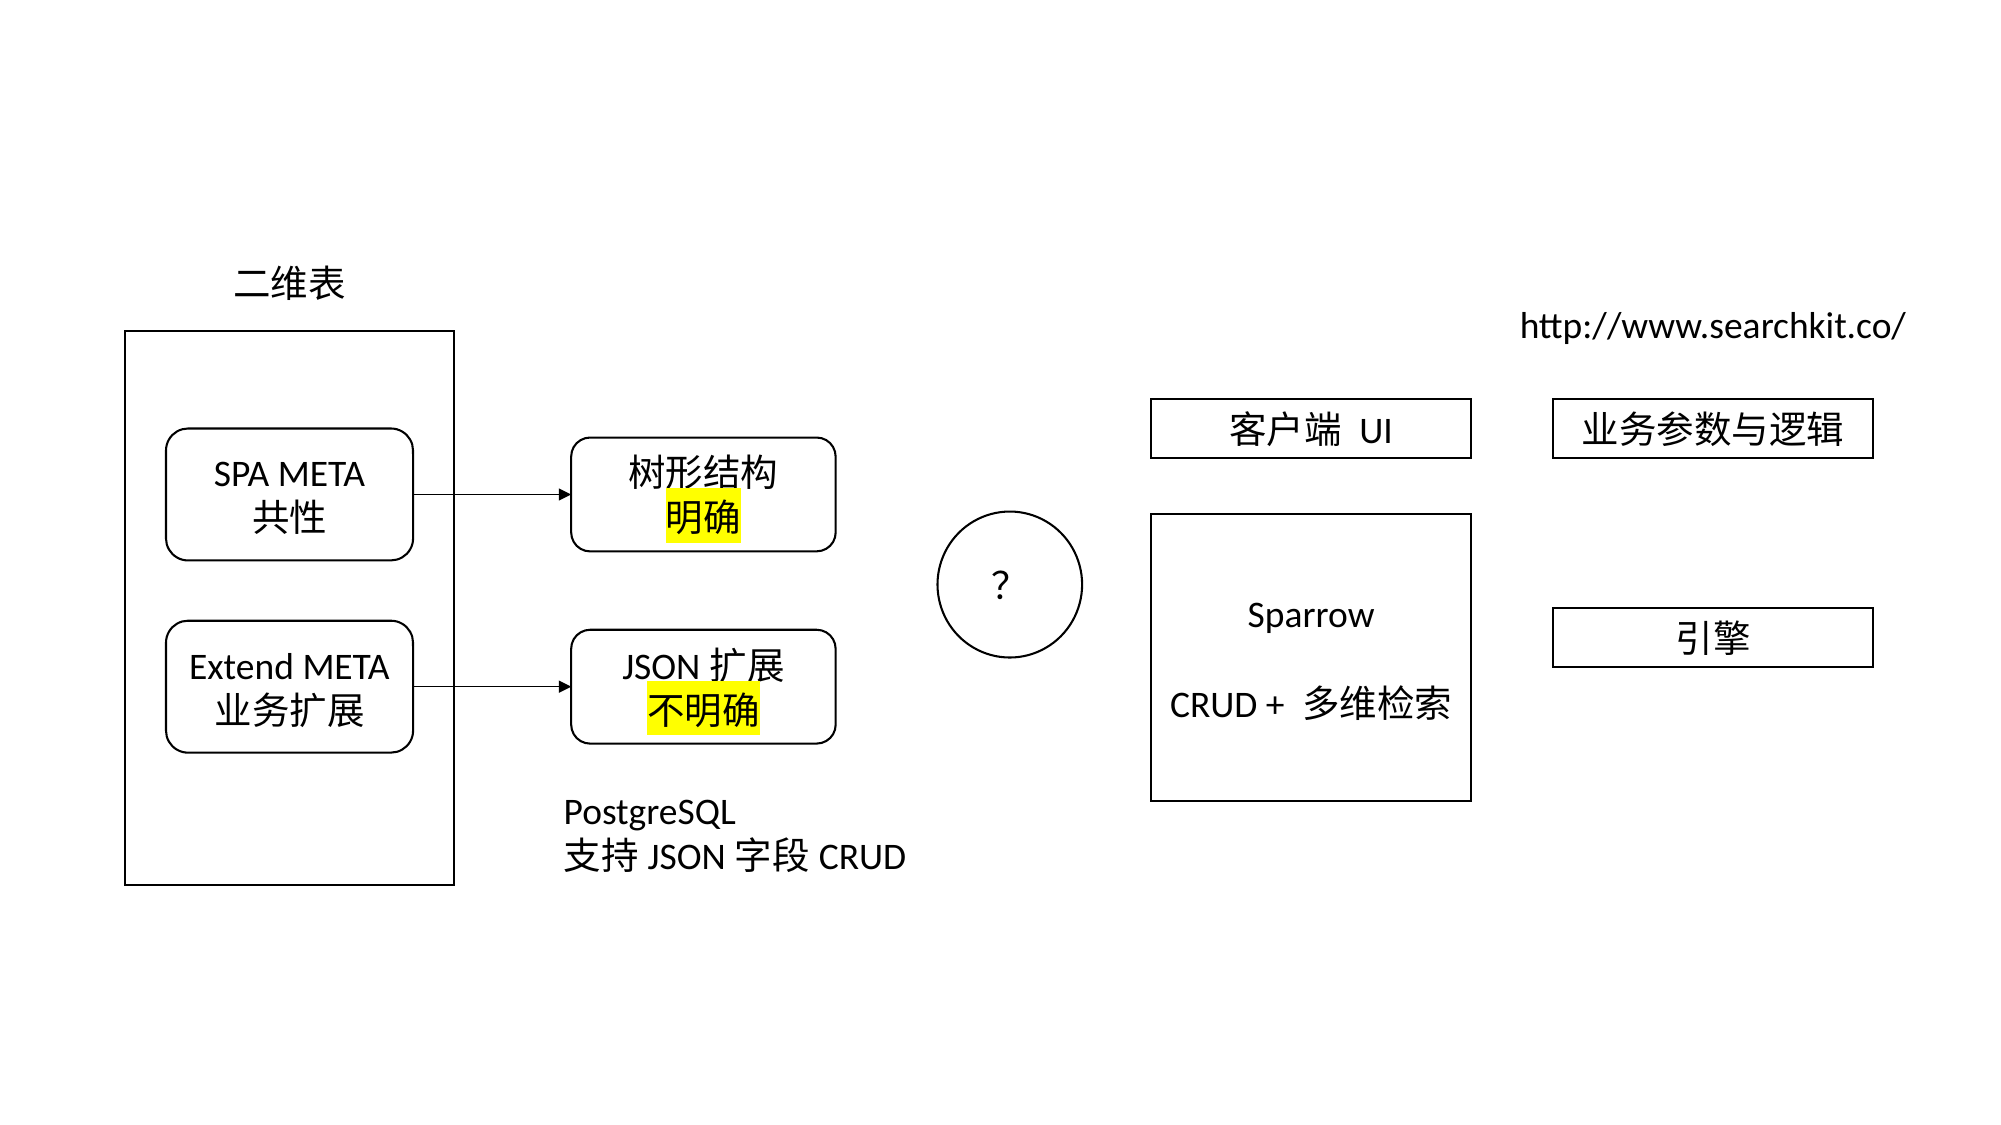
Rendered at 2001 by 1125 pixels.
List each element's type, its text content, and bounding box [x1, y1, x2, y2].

text_box 引擎 [1552, 607, 1874, 668]
text_box http://www.searchkit.co/ [1504, 293, 1922, 354]
text_box Sparrow CRUD + 多维检索 [1150, 513, 1472, 802]
text_box 业务参数与逻辑 [1552, 398, 1874, 459]
text_box JSON扩展 不明确 [570, 628, 837, 745]
text_box 客户端 UI [1150, 398, 1472, 459]
text_box 二维表 [218, 252, 361, 313]
text_box Extend META 业务扩展 [164, 619, 415, 754]
text_box SPA META 共性 [164, 427, 415, 562]
text_box 树形结构 明确 [570, 436, 837, 553]
text_box ？ [936, 510, 1084, 659]
text_box [124, 330, 455, 886]
text_box PostgreSQL 支持JSON字段CRUD [548, 779, 921, 884]
